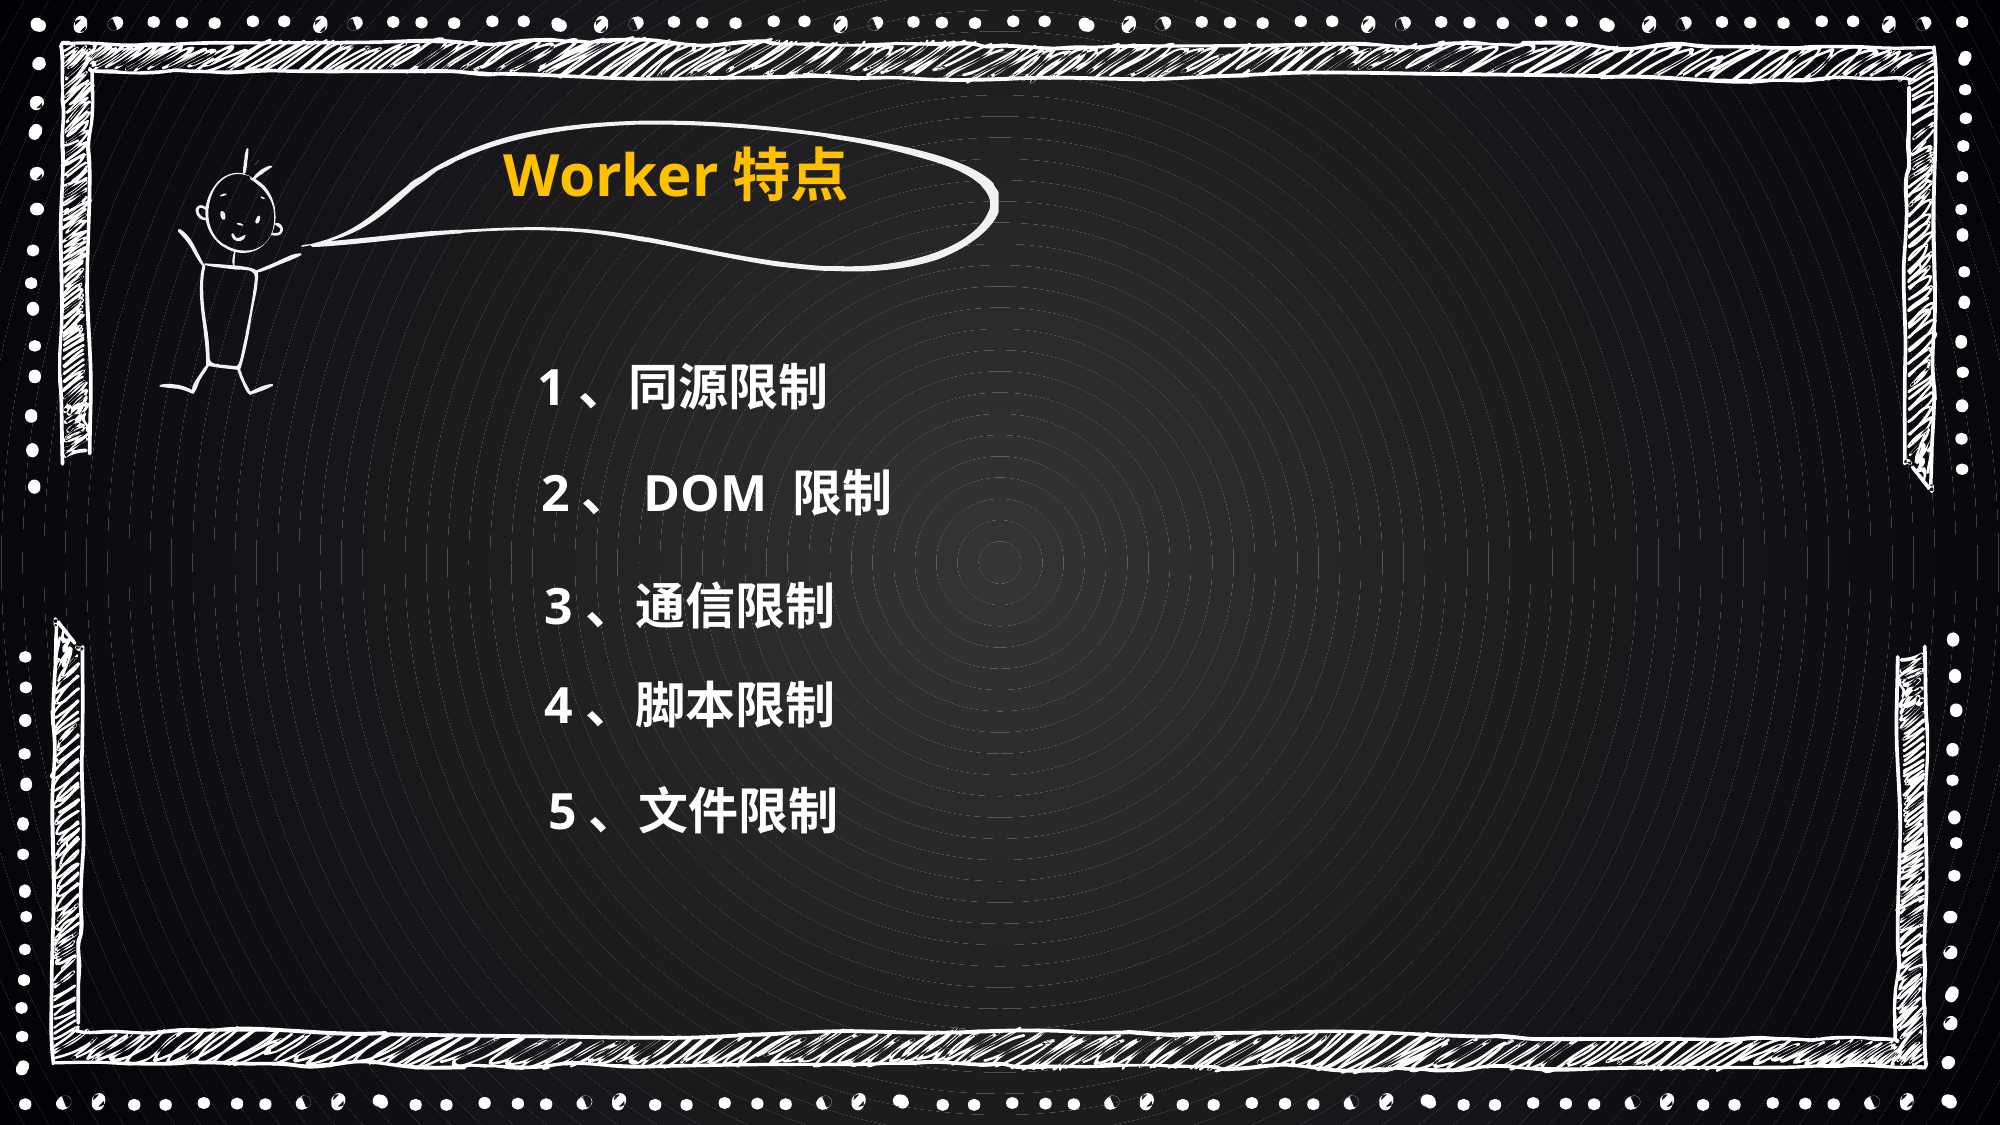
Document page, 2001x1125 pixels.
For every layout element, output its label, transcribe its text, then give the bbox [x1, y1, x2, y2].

list [428, 217, 1032, 270]
text_box 3、通信限制 [529, 566, 1189, 642]
list Worker特点 [428, 139, 1032, 217]
text_box 2、DOM 限制 [526, 453, 1185, 529]
text_box 5、文件限制 [533, 771, 1193, 847]
text_box 1、同源限制 [523, 348, 1182, 423]
text_box 4、脚本限制 [529, 665, 1189, 741]
